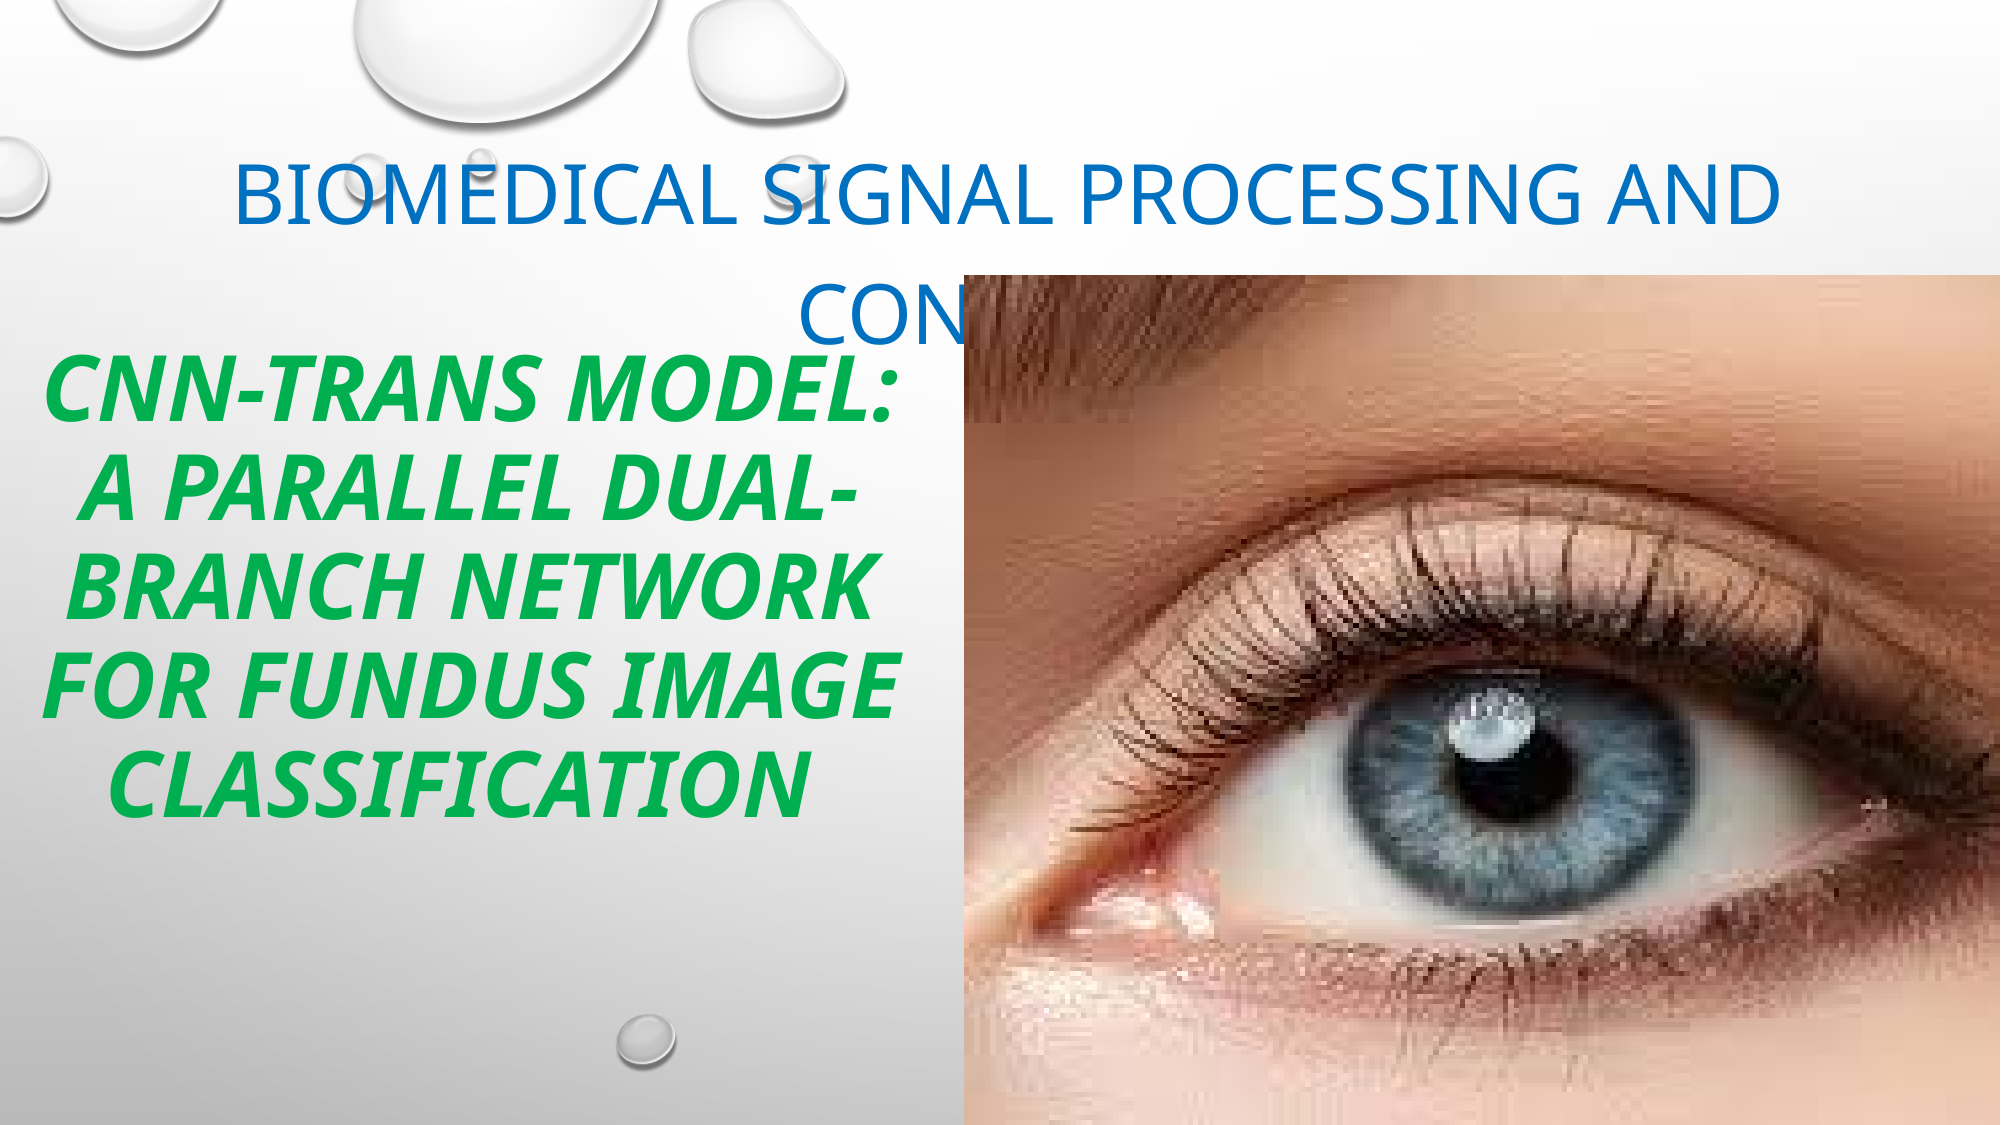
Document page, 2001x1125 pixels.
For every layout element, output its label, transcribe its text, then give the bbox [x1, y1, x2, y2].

picture [0, 0, 2000, 48]
subtitle Biomedical Signal Processing and Control [0, 48, 2000, 302]
title Cnn-trans model: A parallel dual-branch network for fundus image classification [0, 428, 942, 845]
picture [0, 274, 2000, 1125]
